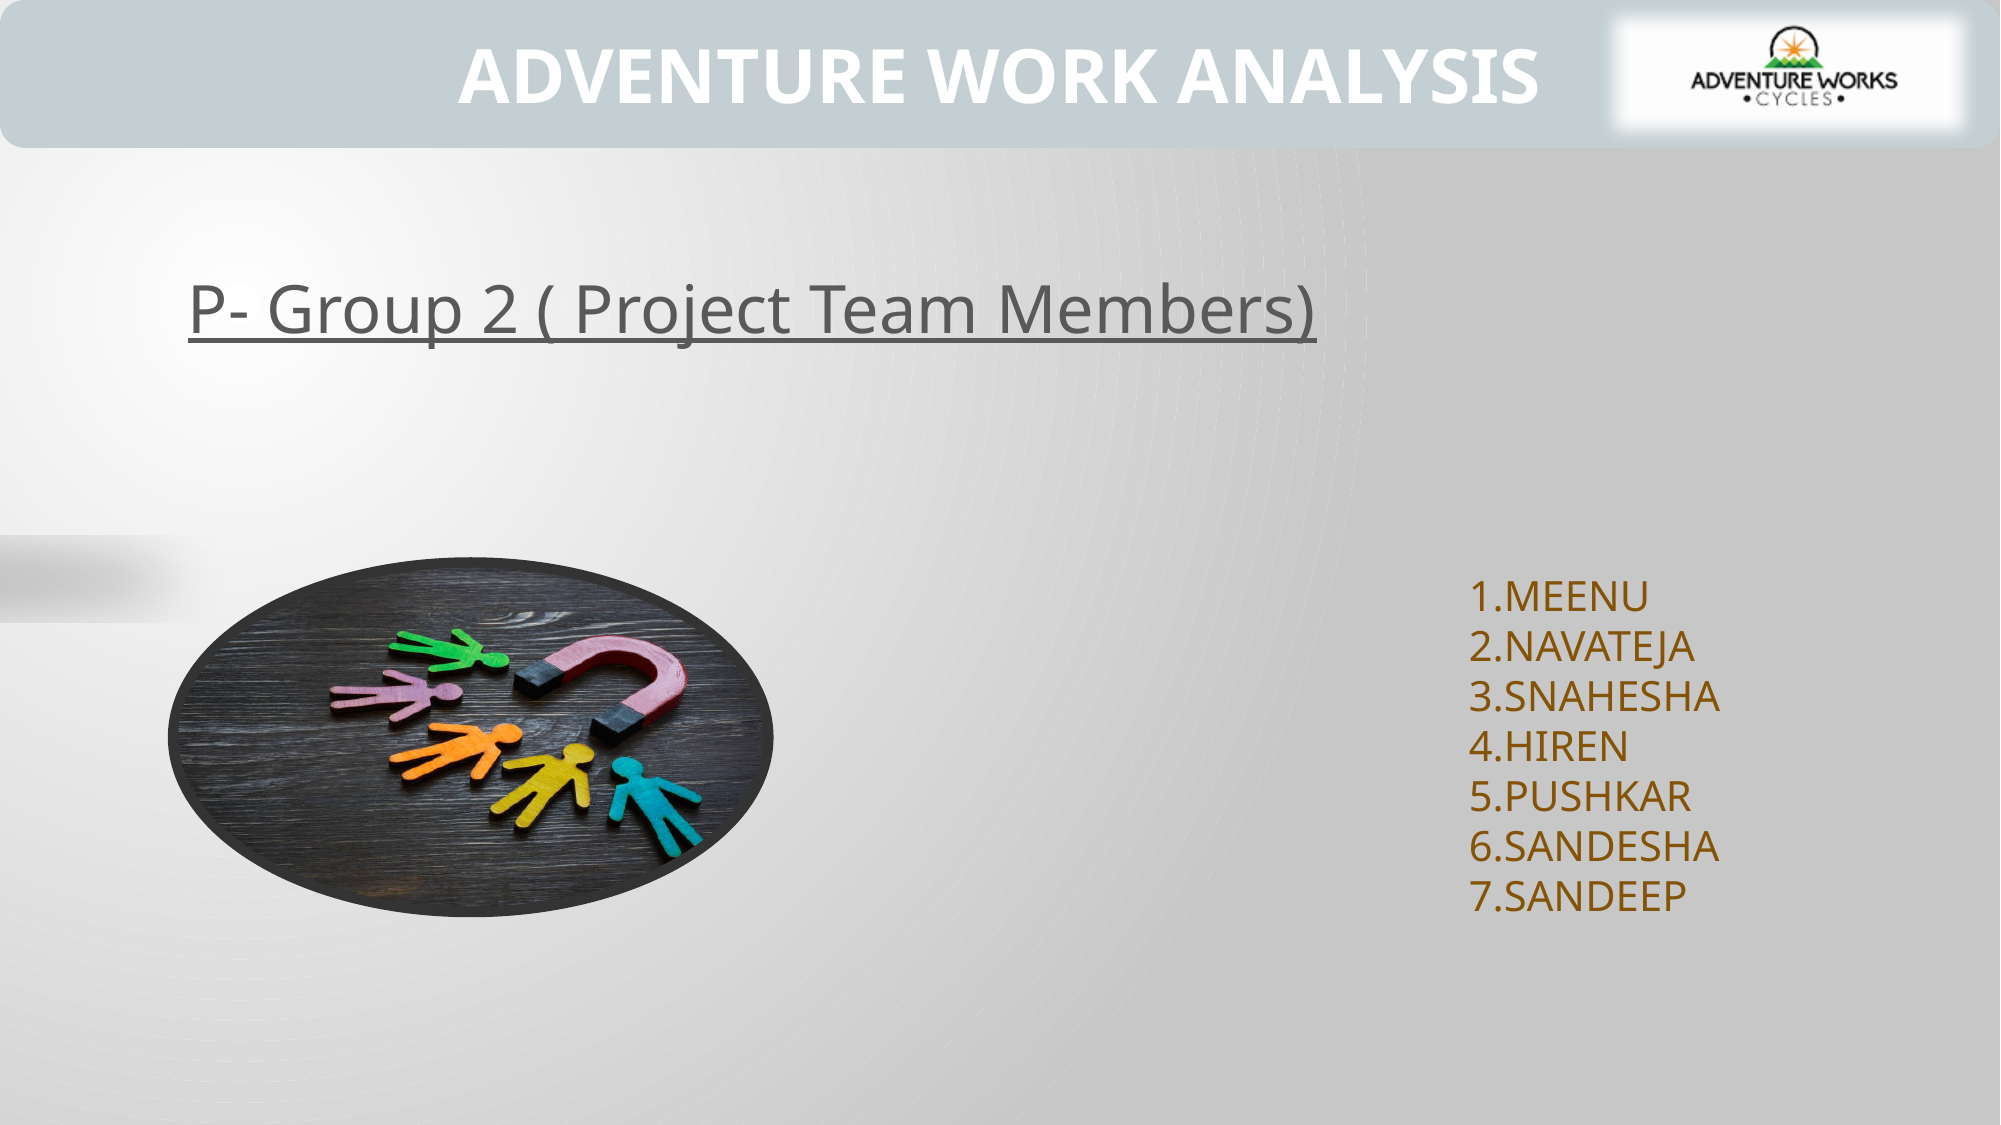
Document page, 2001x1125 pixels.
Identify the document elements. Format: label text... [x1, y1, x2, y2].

text_box P- Group 2 ( Project Team Members) [172, 259, 1556, 354]
picture [172, 562, 769, 913]
text_box 1.MEENU 2.NAVATEJA 3.SNAHESHA 4.HIREN 5.PUSHKAR 6.SANDESHA 7.SANDEEP [1454, 562, 1925, 998]
text_box ADVENTURE WORK ANALYSIS [0, 0, 2000, 149]
picture [1596, 0, 1982, 148]
